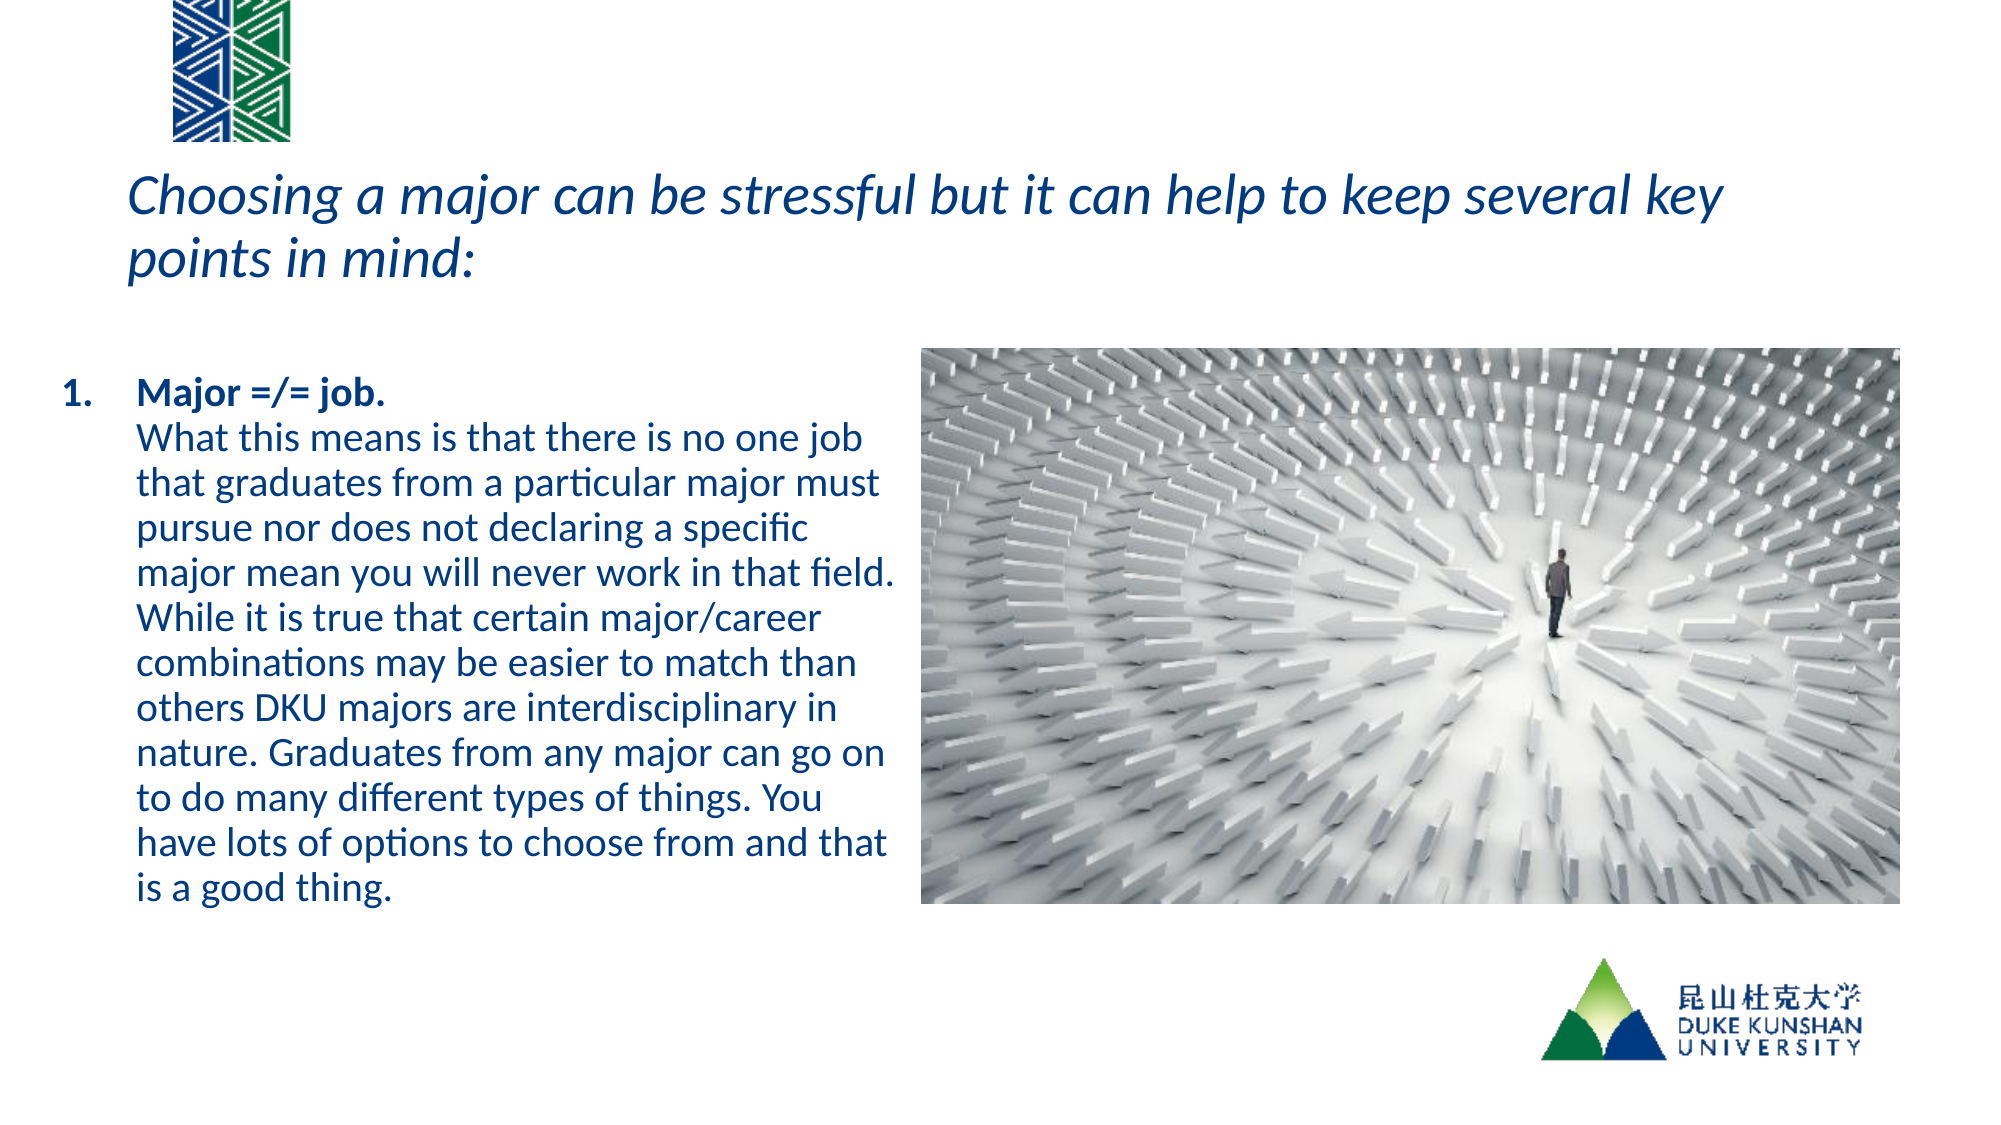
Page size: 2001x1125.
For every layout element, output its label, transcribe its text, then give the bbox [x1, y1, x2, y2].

picture [921, 348, 1900, 904]
title Choosing a major can be stressful but it can help to keep several key points in mind: [112, 162, 1888, 292]
picture [173, 0, 292, 142]
picture [1540, 956, 1863, 1062]
text_box Major =/= job. What this means is that there is no one job that graduates from a particular major must pursue nor does not declaring a specific major mean you will never work in that field. While it is true that certain major/career combinations may be easier to match than others DKU majors are interdisciplinary in nature. Graduates from any major can go on to do many different types of things. You have lots of options to choose from and that is a good thing. [46, 340, 922, 942]
